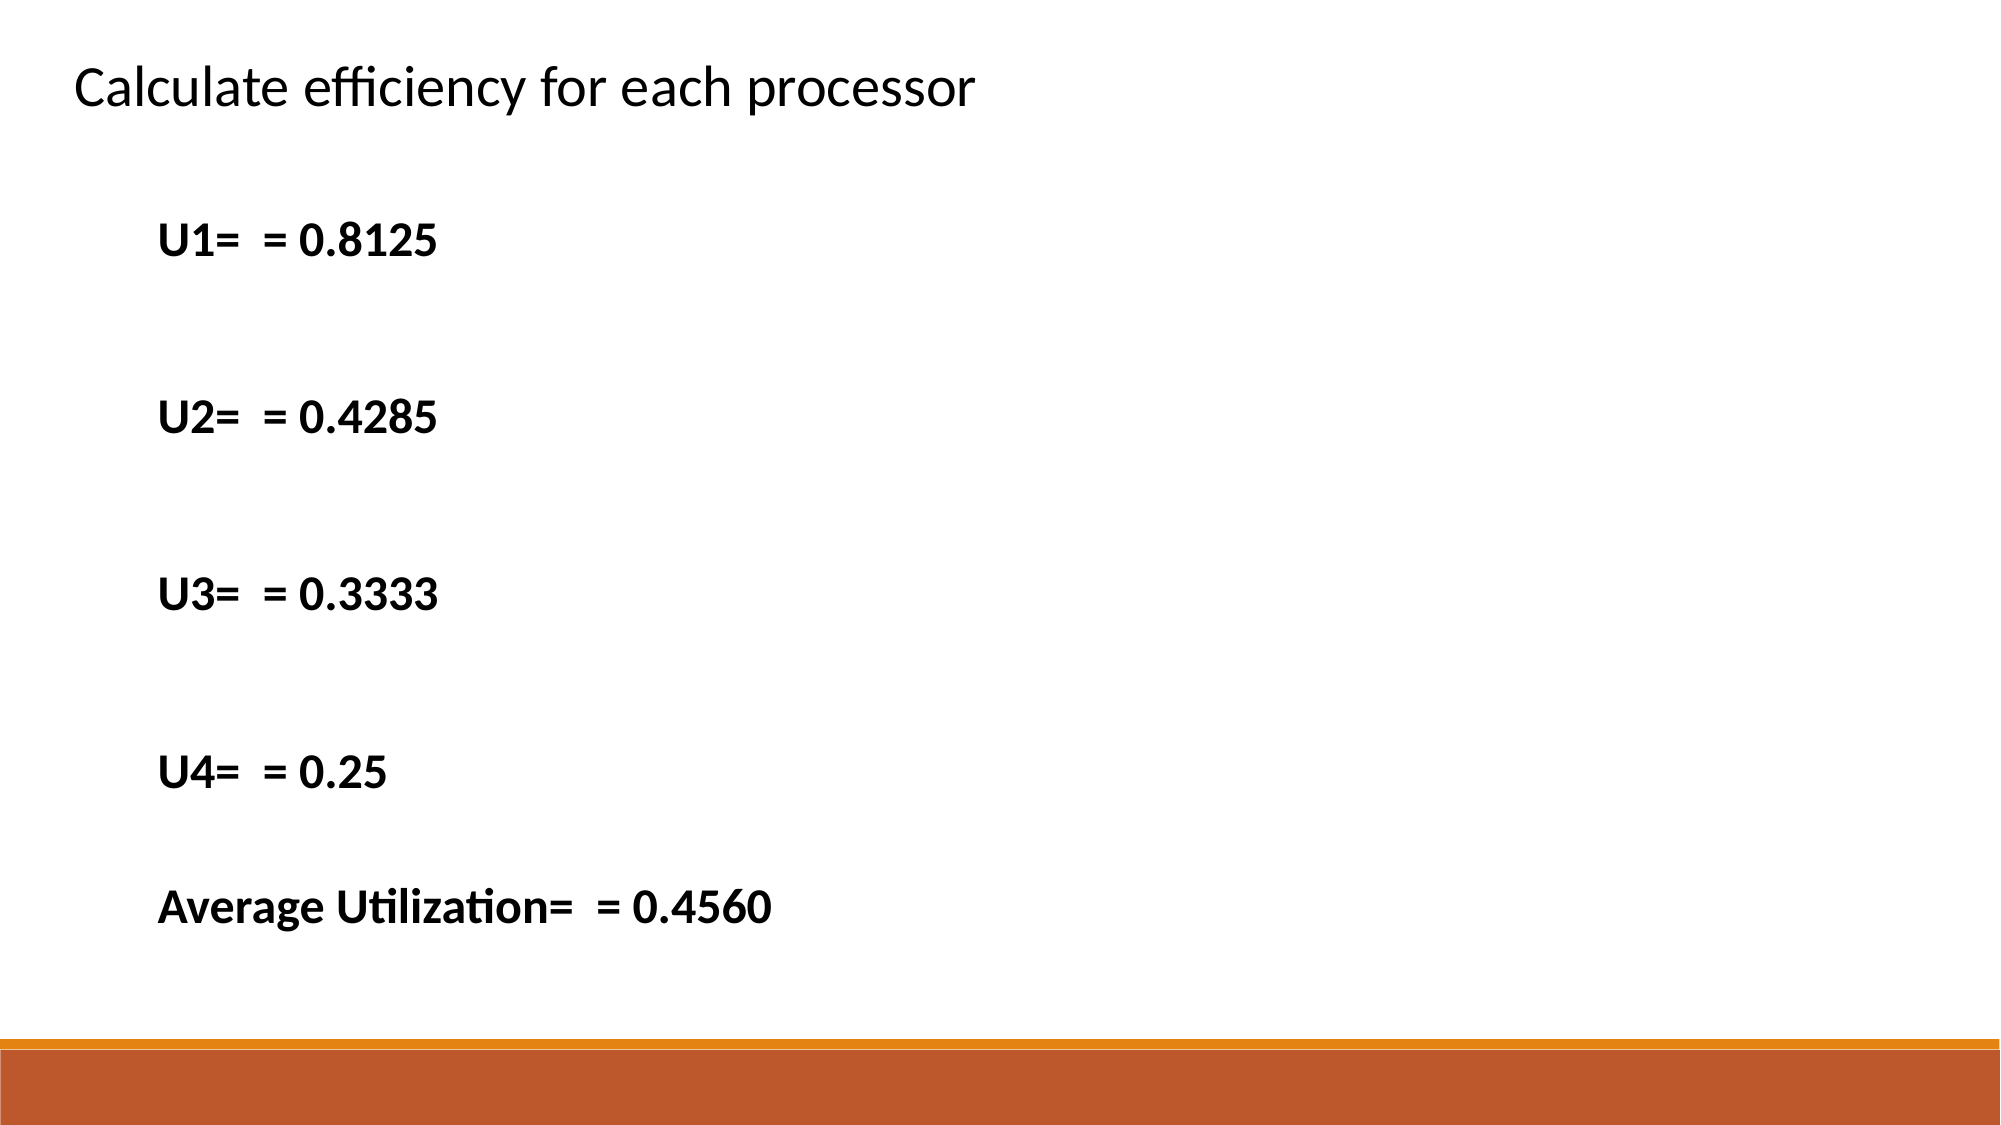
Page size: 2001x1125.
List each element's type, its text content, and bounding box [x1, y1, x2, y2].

text_box Calculate efficiency for each processor [59, 41, 1712, 126]
